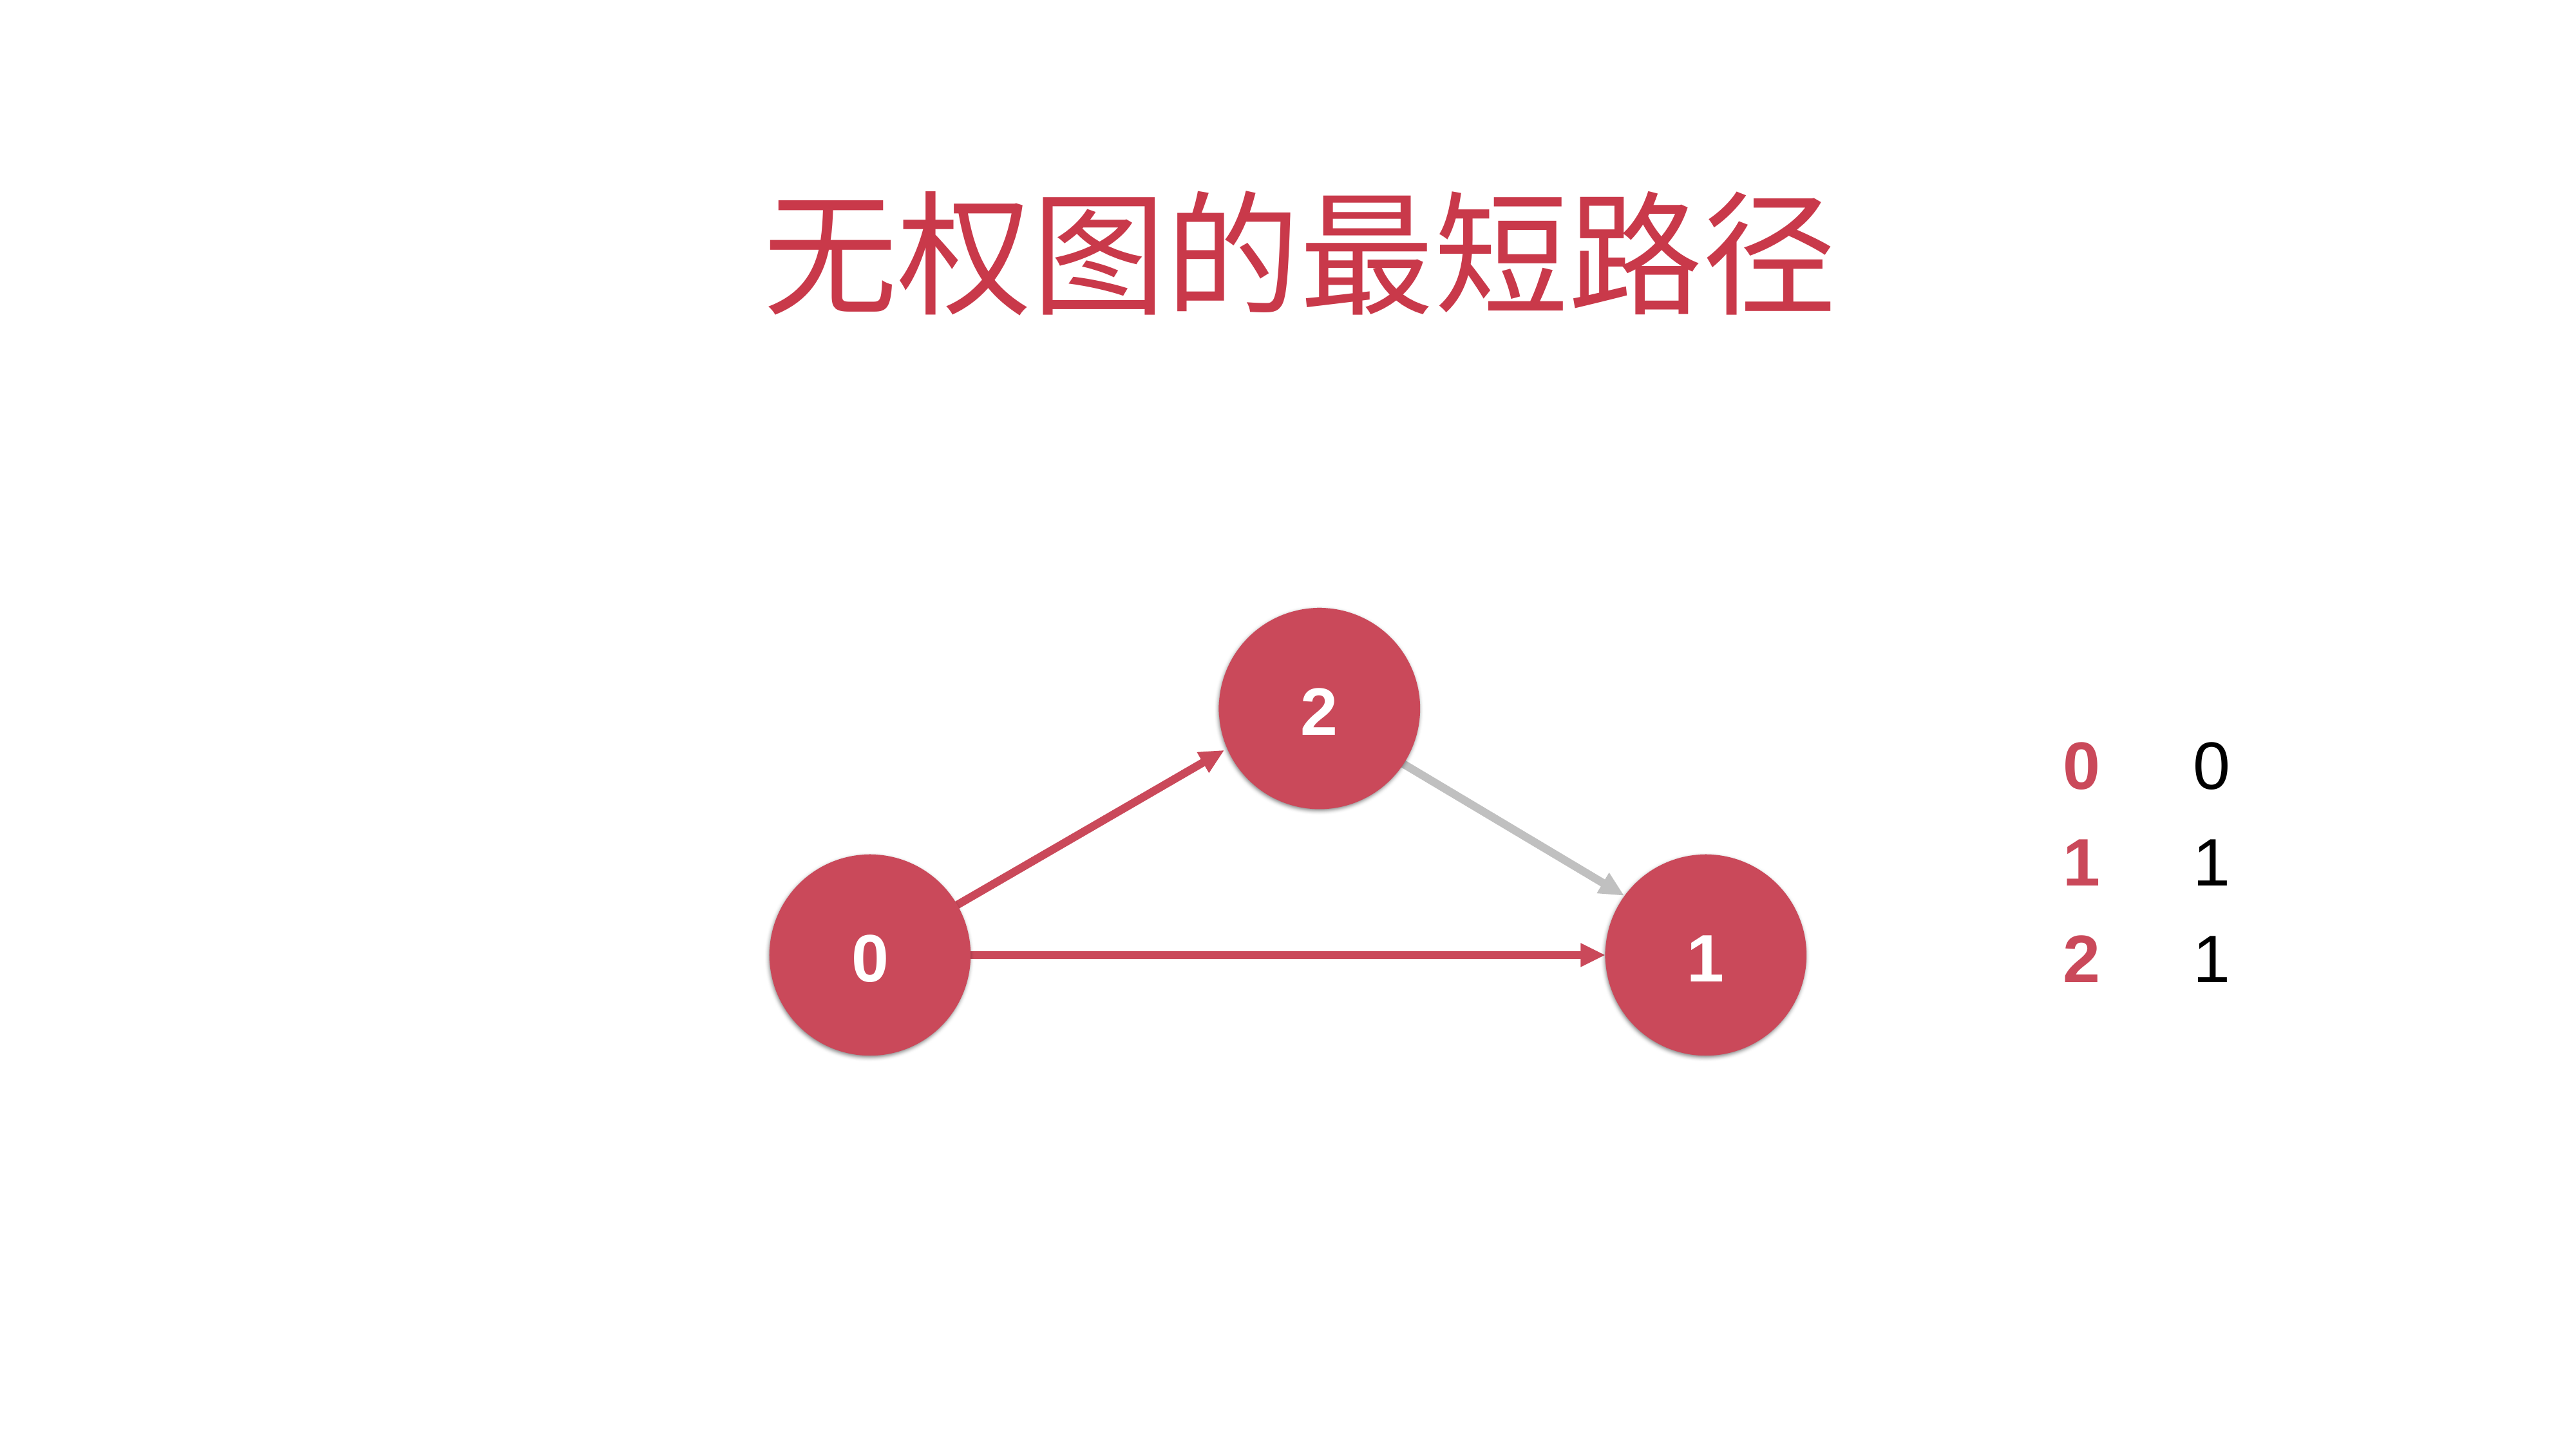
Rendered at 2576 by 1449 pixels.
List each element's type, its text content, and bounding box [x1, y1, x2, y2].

text_box 0 0 1 1 2 1 [2058, 701, 2333, 1001]
text_box [974, 951, 1602, 960]
text_box 2 [1218, 607, 1421, 810]
title 无权图的最短路径 [187, 122, 2389, 337]
text_box [1408, 766, 1623, 896]
text_box 0 [769, 854, 971, 1056]
text_box [959, 750, 1223, 904]
text_box 1 [1605, 854, 1807, 1056]
